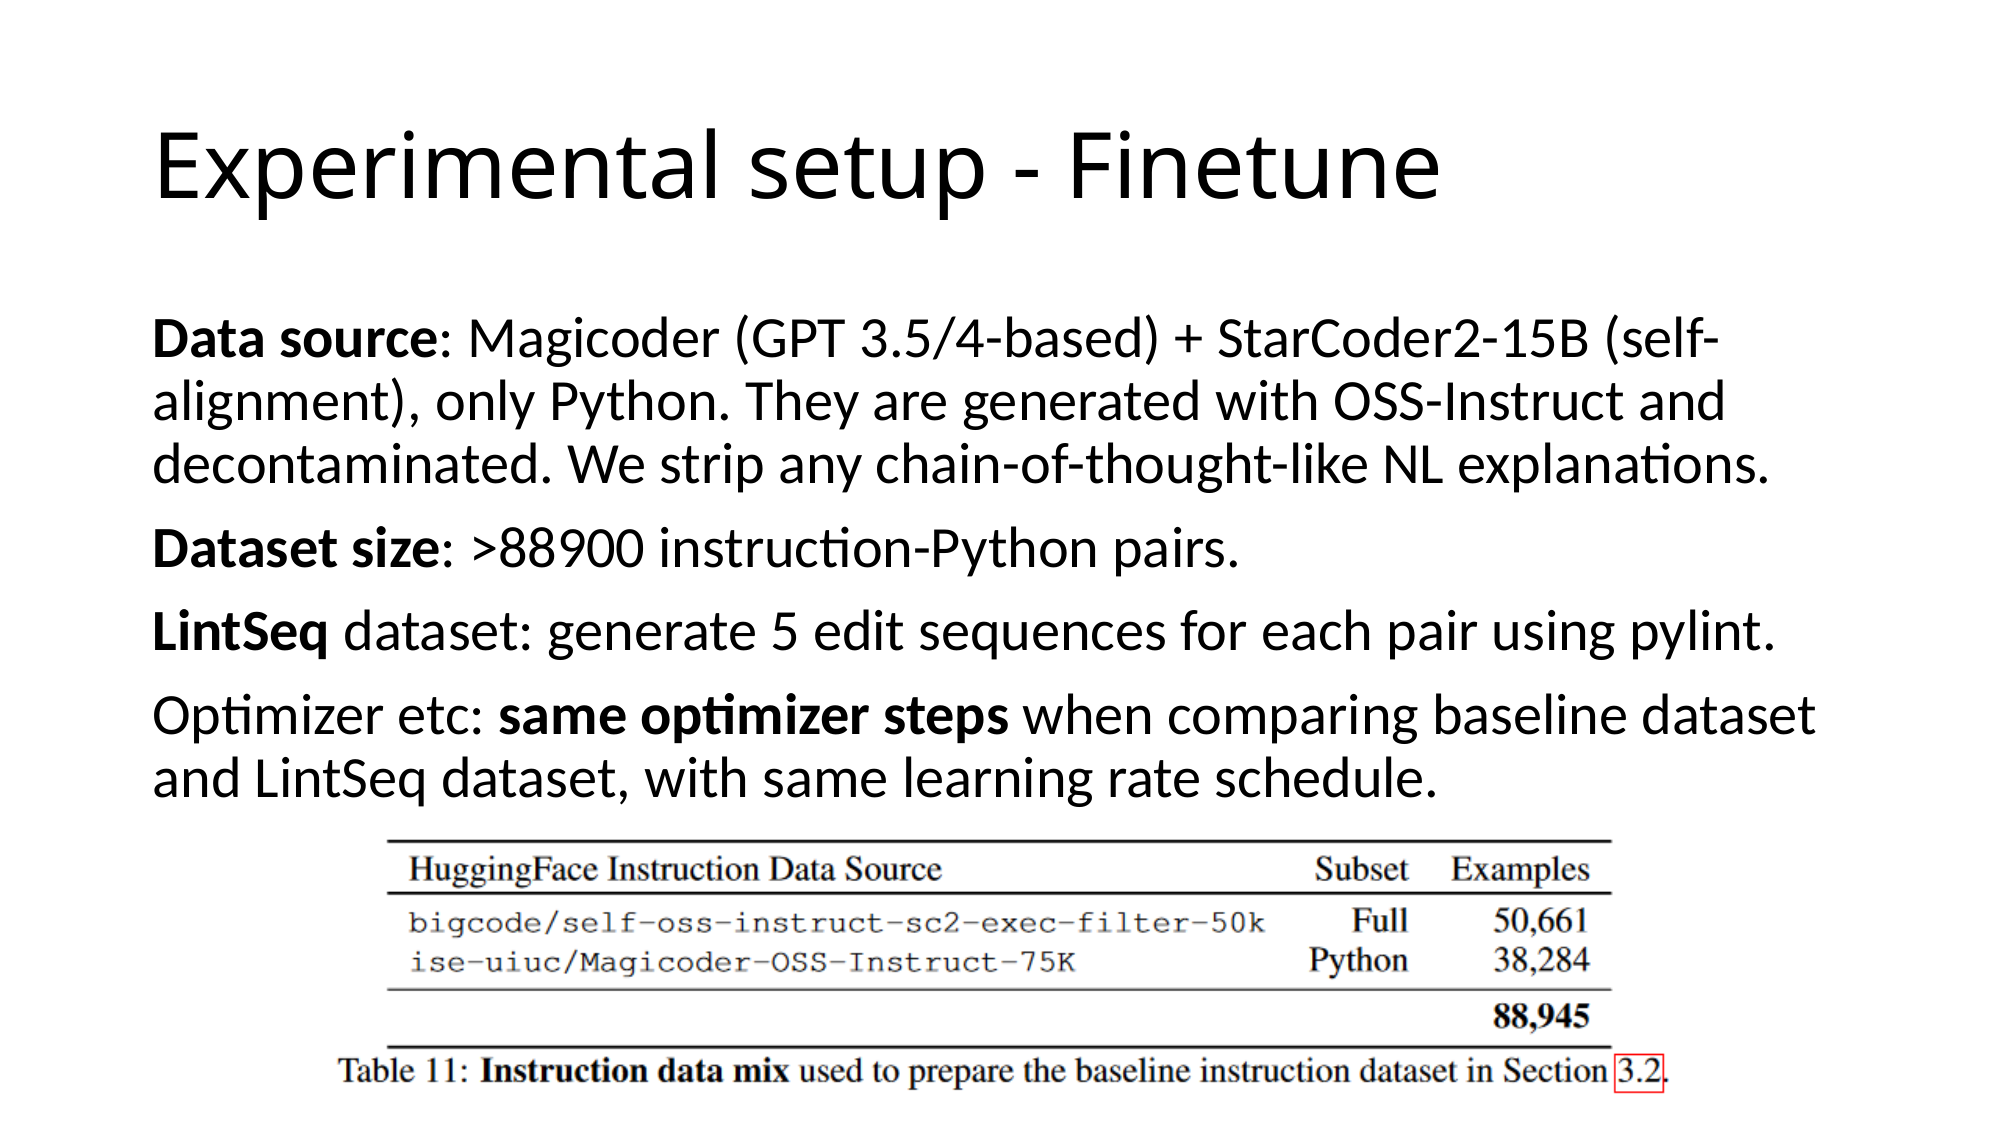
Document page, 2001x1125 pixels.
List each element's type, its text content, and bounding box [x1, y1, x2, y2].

list Data source: Magicoder (GPT 3.5/4-based) + StarCoder2-15B (self-alignment), only Python. They are generated with OSS-Instruct and decontaminated. We strip any chain-of-thought-like NL explanations. Dataset size: >88900 instruction-Python pairs. LintSeq dataset: generate 5 edit sequences for each pair using pylint. Optimizer etc: same optimizer steps when comparing baseline dataset and LintSeq dataset, with same learning rate schedule. [137, 299, 1863, 1014]
picture [320, 826, 1680, 1098]
title Experimental setup - Finetune [137, 59, 1863, 278]
